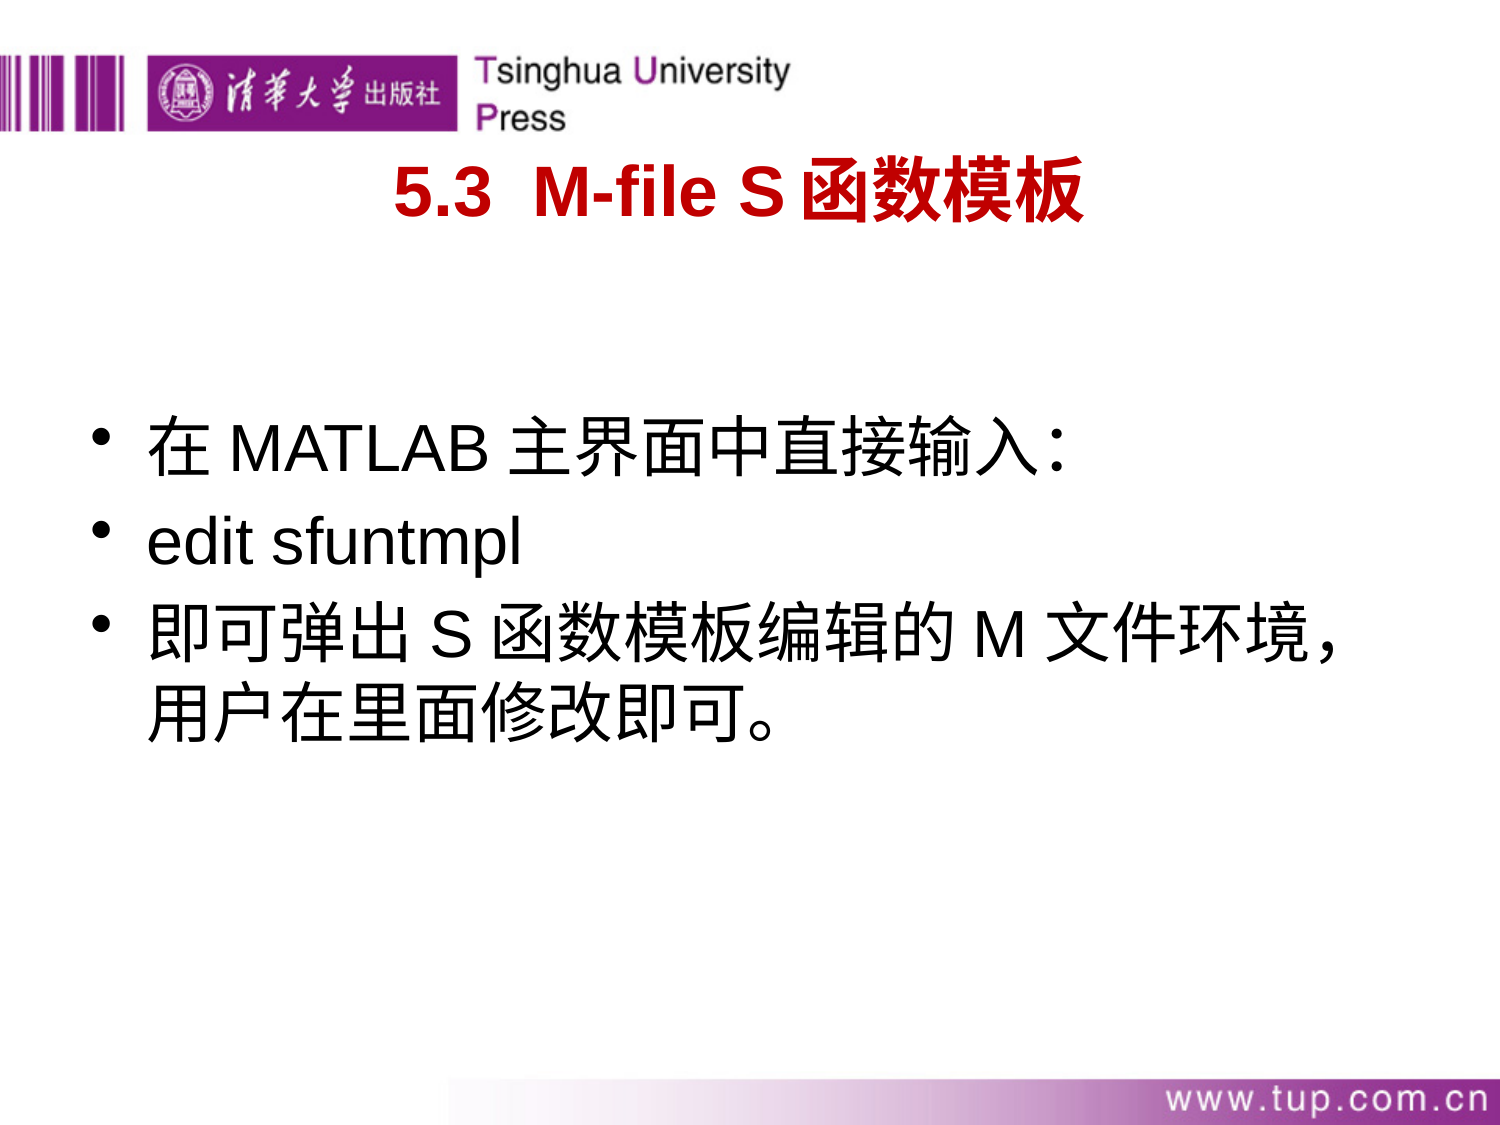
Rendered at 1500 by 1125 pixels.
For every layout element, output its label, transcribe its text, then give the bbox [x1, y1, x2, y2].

picture [0, 1059, 1500, 1125]
title 5.3 M-file S函数模板 [64, 136, 1416, 325]
picture [0, 34, 1500, 149]
list 在MATLAB主界面中直接输入： edit sfuntmpl 即可弹出S函数模板编辑的M文件环境，用户在里面修改即可。 [74, 396, 1426, 1006]
